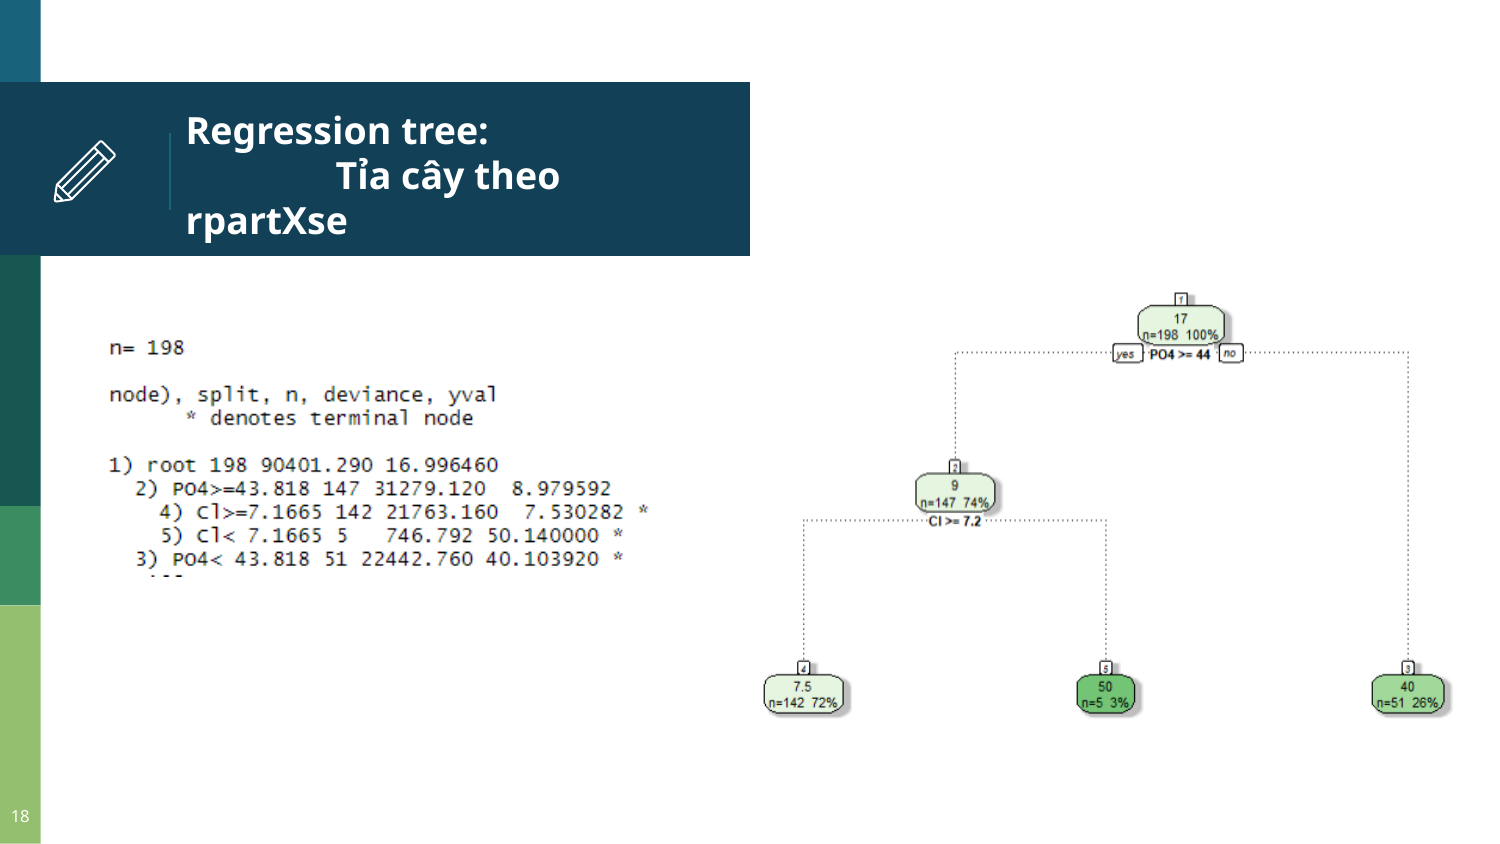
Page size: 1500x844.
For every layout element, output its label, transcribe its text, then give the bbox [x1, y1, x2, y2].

title Regression tree: Tỉa cây theo rpartXse [170, 117, 747, 231]
slide_number 18 [0, 790, 49, 844]
picture [93, 325, 704, 578]
picture [759, 268, 1459, 732]
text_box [54, 141, 116, 202]
